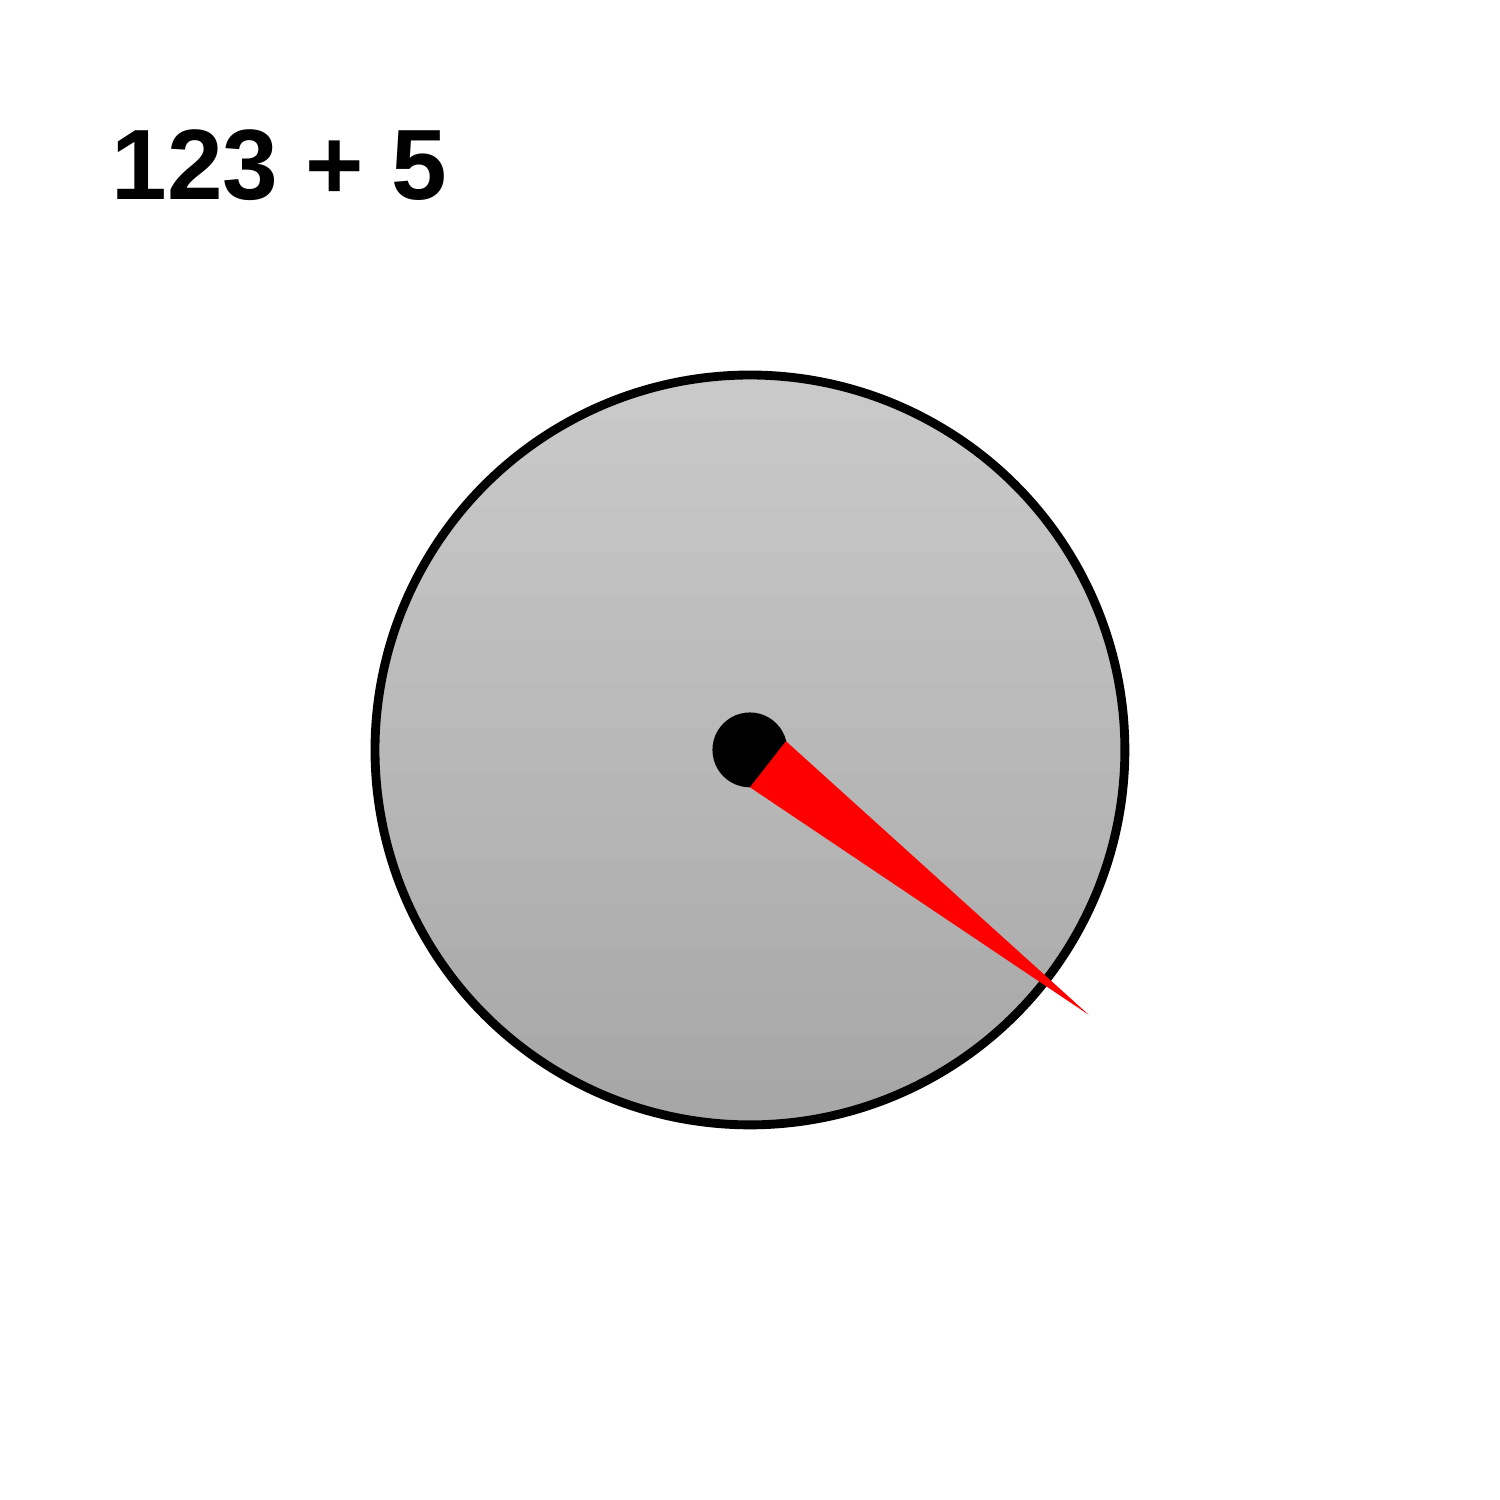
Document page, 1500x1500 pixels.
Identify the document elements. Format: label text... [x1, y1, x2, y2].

text_box 123 + 5 [95, 84, 465, 264]
text_box [749, 741, 1089, 1015]
text_box [712, 712, 787, 788]
text_box [375, 375, 1125, 1125]
